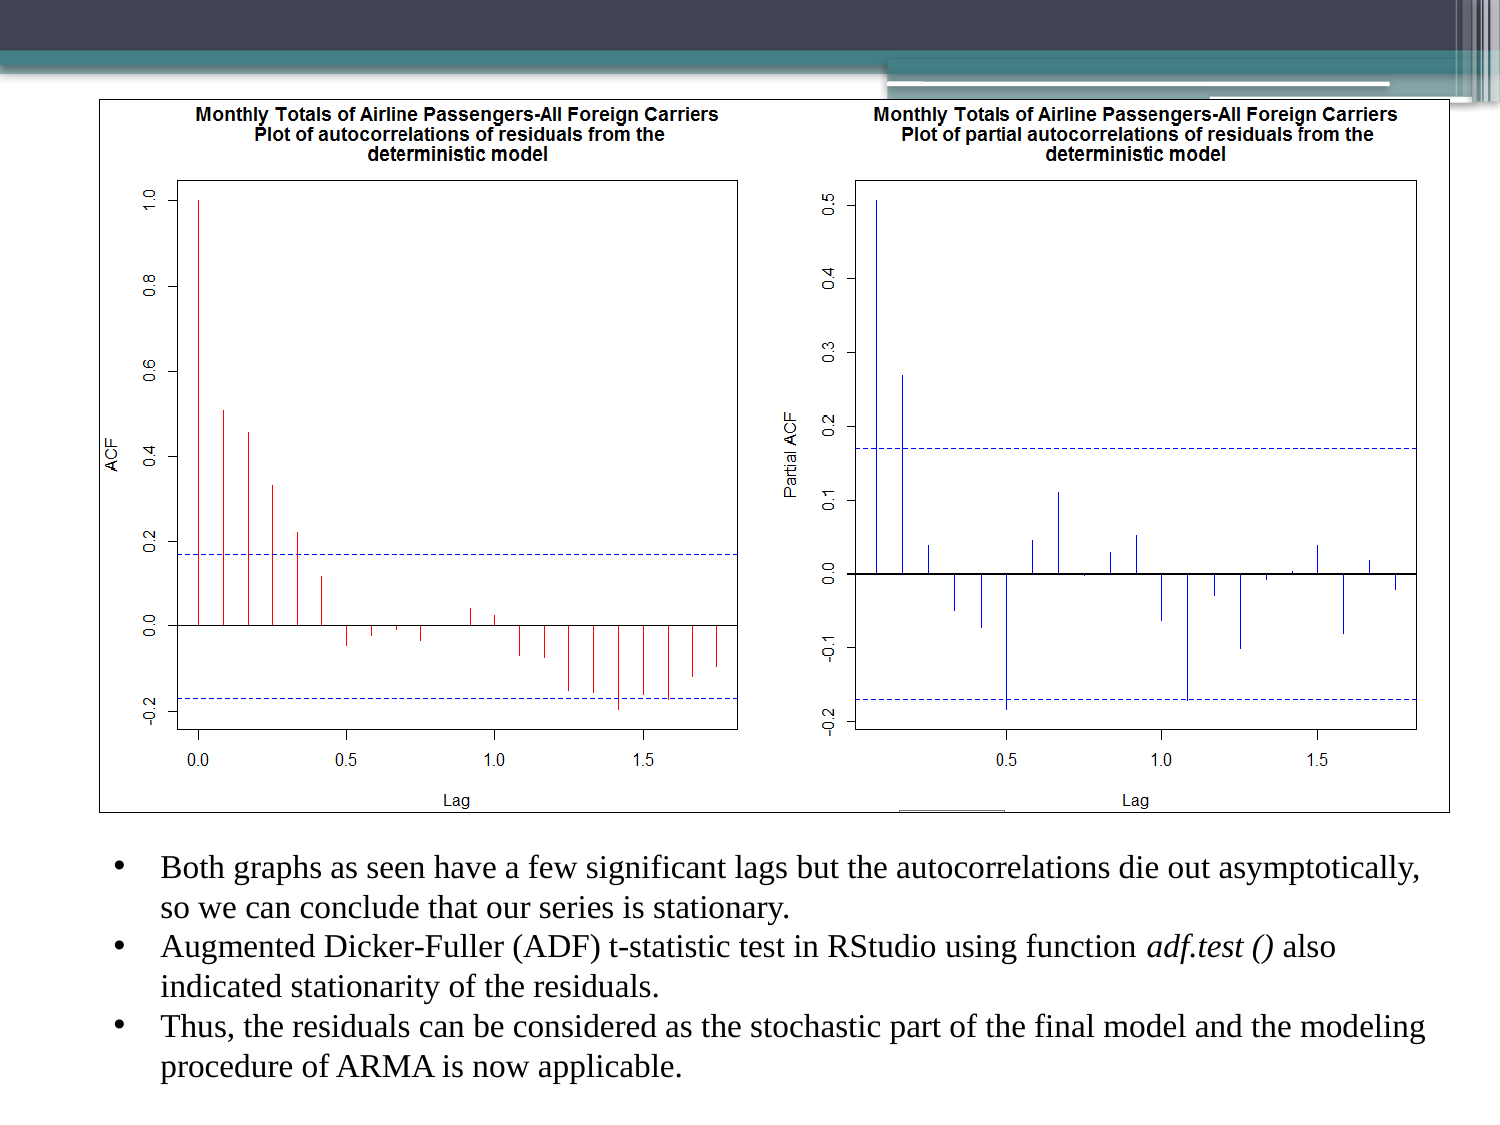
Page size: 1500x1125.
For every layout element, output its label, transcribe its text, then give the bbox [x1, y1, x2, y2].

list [99, 99, 1451, 813]
text_box Both graphs as seen have a few significant lags but the autocorrelations die out asymptotically, so we can conclude that our series is stationary. Augmented Dicker-Fuller (ADF) t-statistic test in RStudio using function adf.test () also indicated stationarity of the residuals. Thus, the residuals can be considered as the stochastic part of the final model and the modeling procedure of ARMA is now applicable. [98, 837, 1449, 1092]
